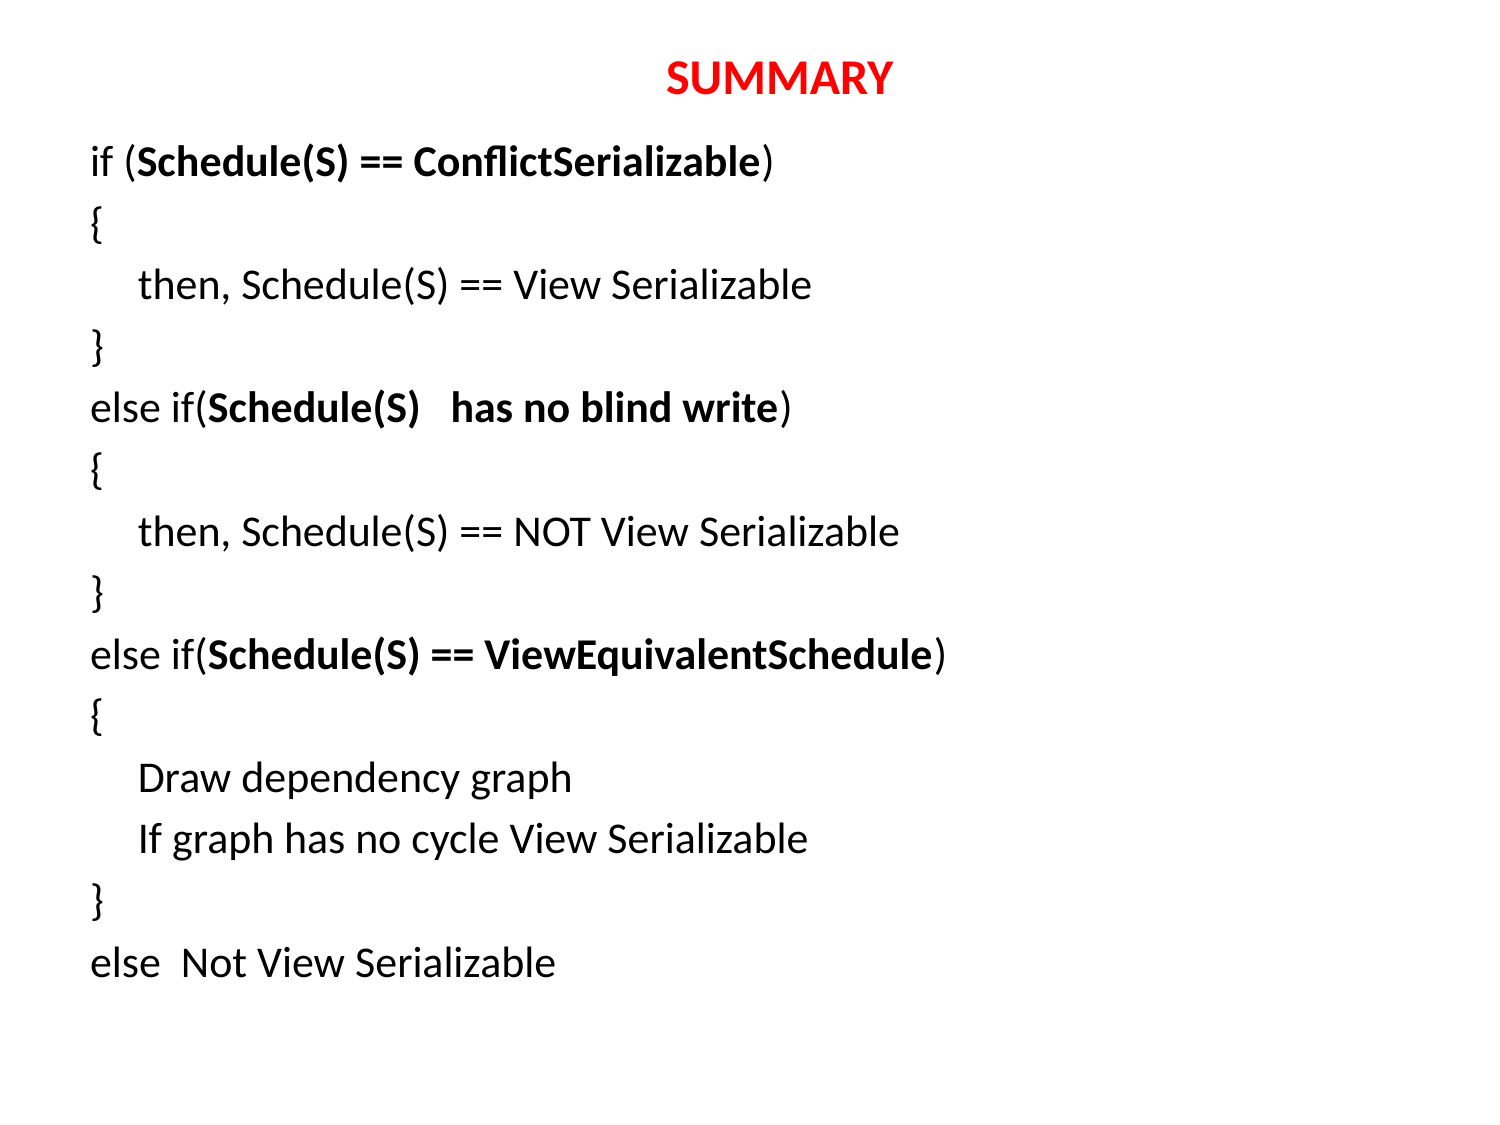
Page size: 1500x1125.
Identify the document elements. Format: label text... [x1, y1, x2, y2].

text_box SUMMARY [651, 37, 909, 113]
list if (Schedule(S) == ConflictSerializable) { then, Schedule(S) == View Serializable } else if(Schedule(S) has no blind write) { then, Schedule(S) == NOT View Serializable } else if(Schedule(S) == ViewEquivalentSchedule) { Draw dependency graph If graph has no cycle View Serializable } else Not View Serializable [75, 125, 1425, 1005]
